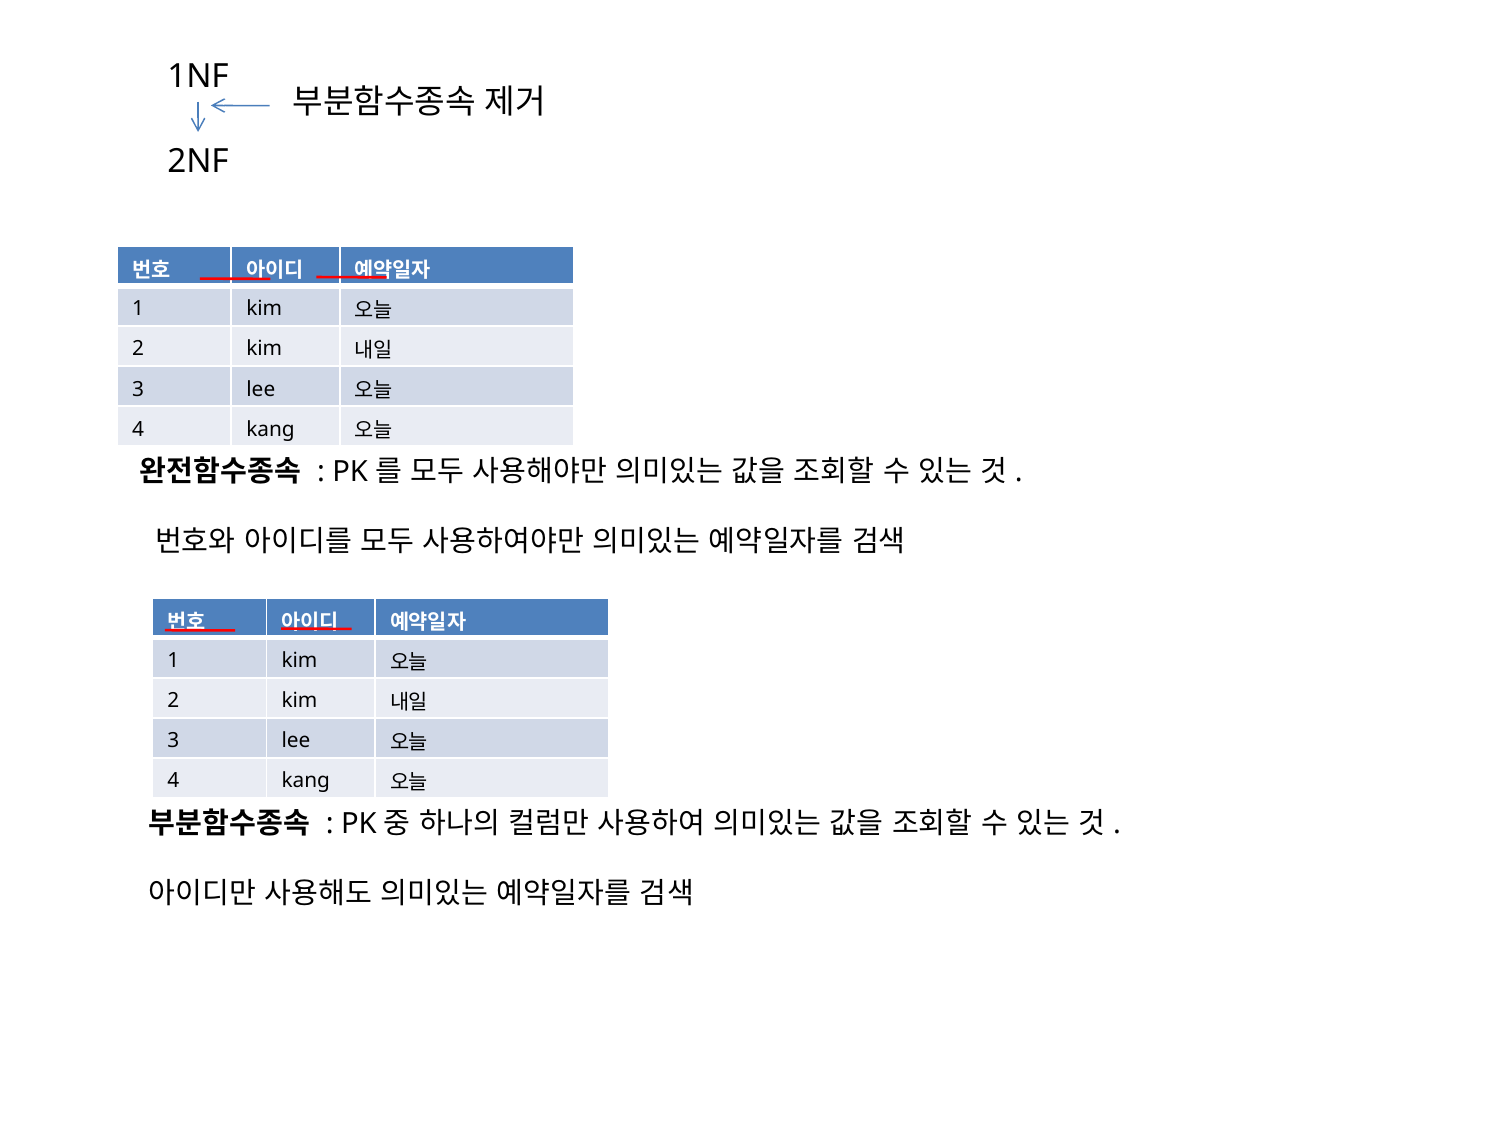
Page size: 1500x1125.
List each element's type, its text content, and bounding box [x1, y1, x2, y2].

table_cell lee [267, 719, 374, 757]
table_cell kim [267, 679, 374, 717]
table_cell 오늘 [341, 289, 573, 325]
table_cell 오늘 [376, 759, 608, 797]
table_cell 4 [118, 407, 230, 445]
table_cell kim [232, 289, 339, 325]
table_cell lee [232, 367, 339, 405]
text_box 부분함수종속 제거 [277, 73, 561, 128]
table_cell 1 [118, 289, 230, 325]
table_cell 3 [153, 719, 266, 757]
table_cell kang [267, 759, 374, 797]
table_cell kim [232, 327, 339, 365]
table_cell 1 [153, 640, 266, 677]
table_header 아이디 [267, 599, 374, 635]
table_header 번호 [153, 599, 266, 635]
table_cell kim [267, 640, 374, 677]
text_box 2NF [152, 131, 244, 187]
table_cell 내일 [341, 327, 573, 365]
text_box 부분함수종속 : PK중 하나의 컬럼만 사용하여 의미있는 값을 조회할 수 있는 것. 아이디만 사용해도 의미있는 예약일자를 검색 [133, 796, 1136, 917]
table_cell 2 [153, 679, 266, 717]
table_header 예약일자 [376, 599, 608, 635]
table_header 번호 [118, 247, 230, 283]
table_header 아이디 [232, 247, 339, 283]
table_cell 오늘 [341, 367, 573, 405]
table_cell 2 [118, 327, 230, 365]
table_cell 내일 [376, 679, 608, 717]
table_cell kang [232, 407, 339, 445]
table_cell 오늘 [376, 719, 608, 757]
text_box 완전함수종속 : PK를 모두 사용해야만 의미있는 값을 조회할 수 있는 것. 번호와 아이디를 모두 사용하여야만 의미있는 예약일자를 검색 [125, 445, 1038, 565]
table_cell 4 [153, 759, 266, 797]
table_cell 오늘 [376, 640, 608, 677]
table_header 예약일자 [341, 247, 573, 283]
table_cell 오늘 [341, 407, 573, 445]
text_box 1NF [152, 46, 244, 102]
table_cell 3 [118, 367, 230, 405]
